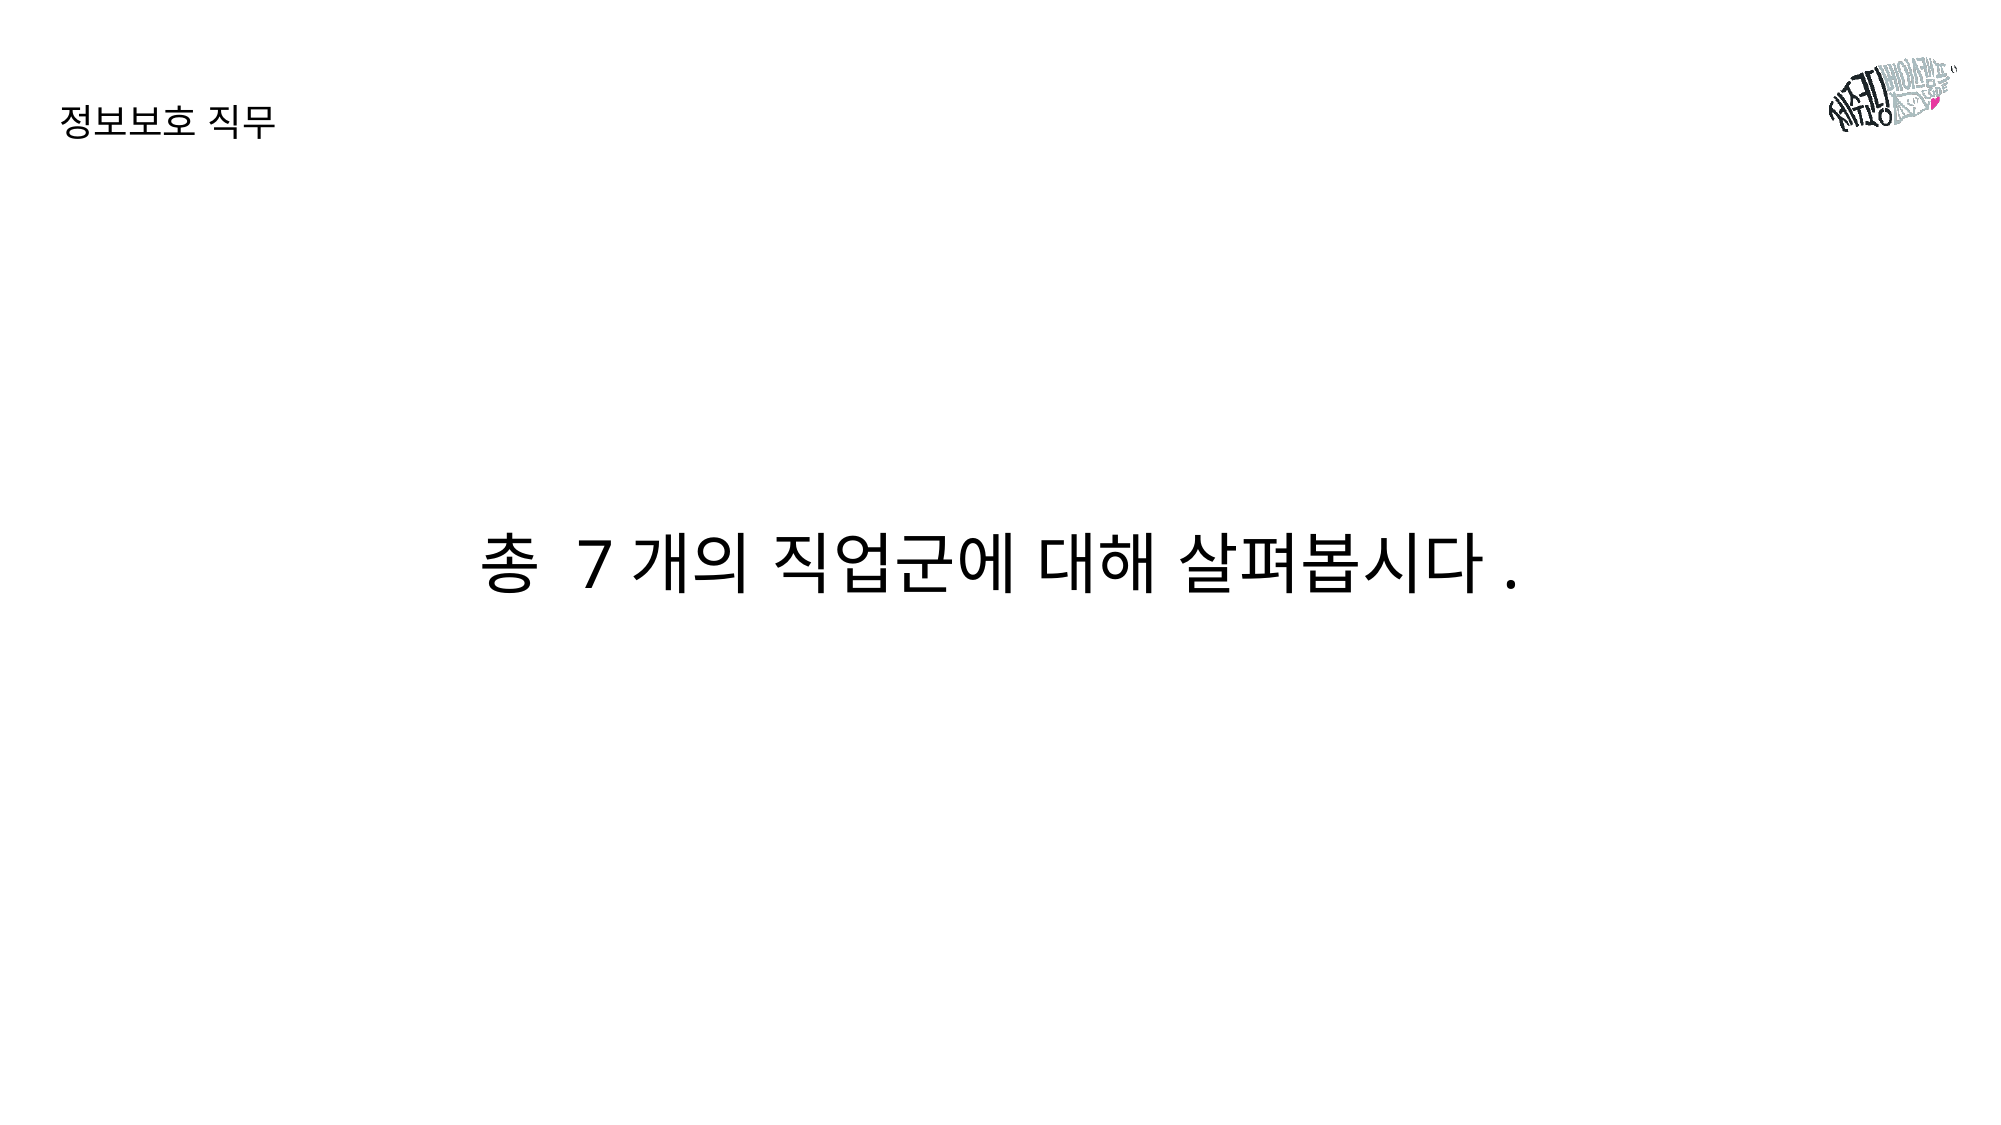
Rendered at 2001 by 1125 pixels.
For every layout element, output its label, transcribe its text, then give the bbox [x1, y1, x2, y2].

picture [1829, 57, 1957, 133]
text_box 총 7개의 직업군에 대해 살펴봅시다. [443, 514, 1557, 610]
text_box 정보보호 직무 [44, 92, 292, 152]
